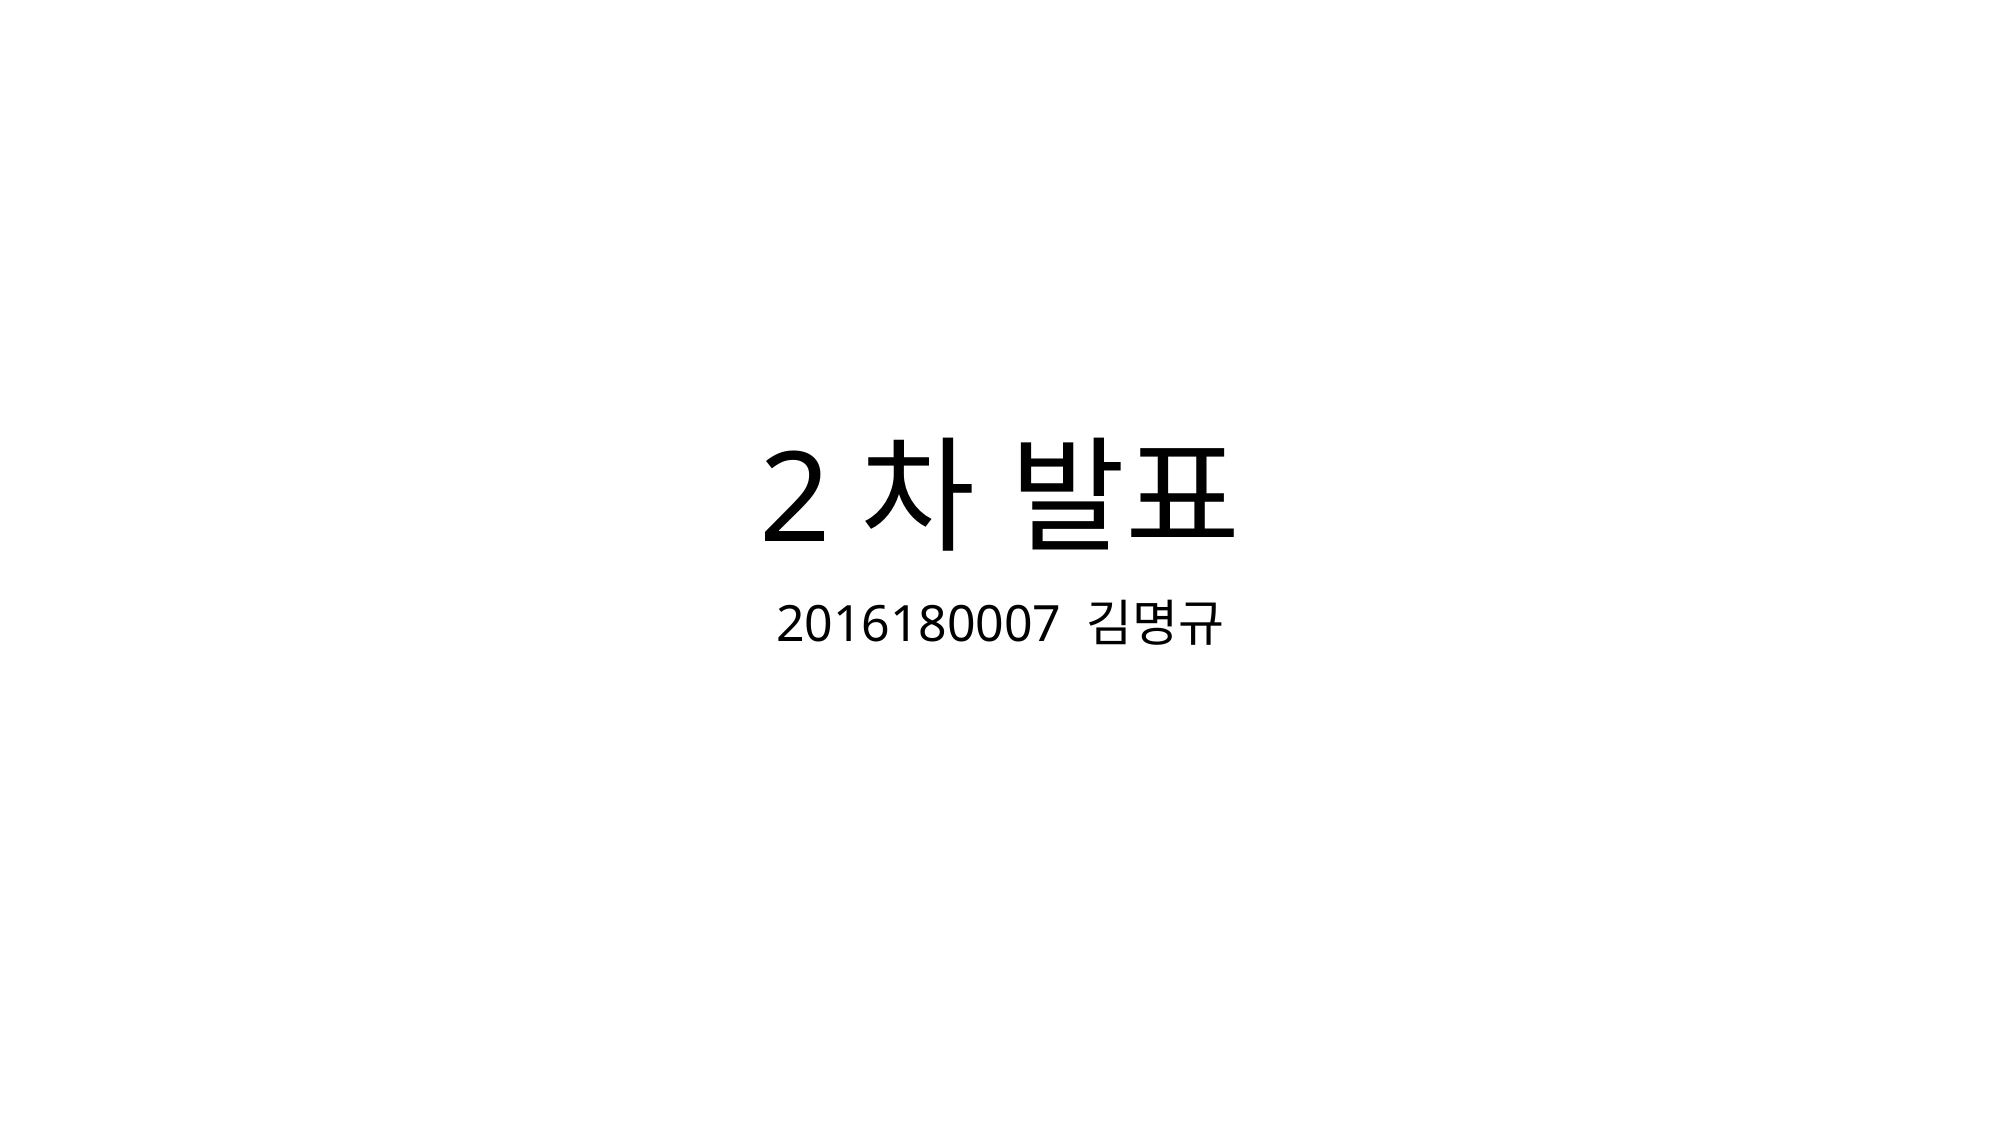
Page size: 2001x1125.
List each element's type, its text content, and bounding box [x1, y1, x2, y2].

subtitle 2016180007 김명규 [249, 590, 1750, 863]
title 2차 발표 [249, 184, 1750, 576]
